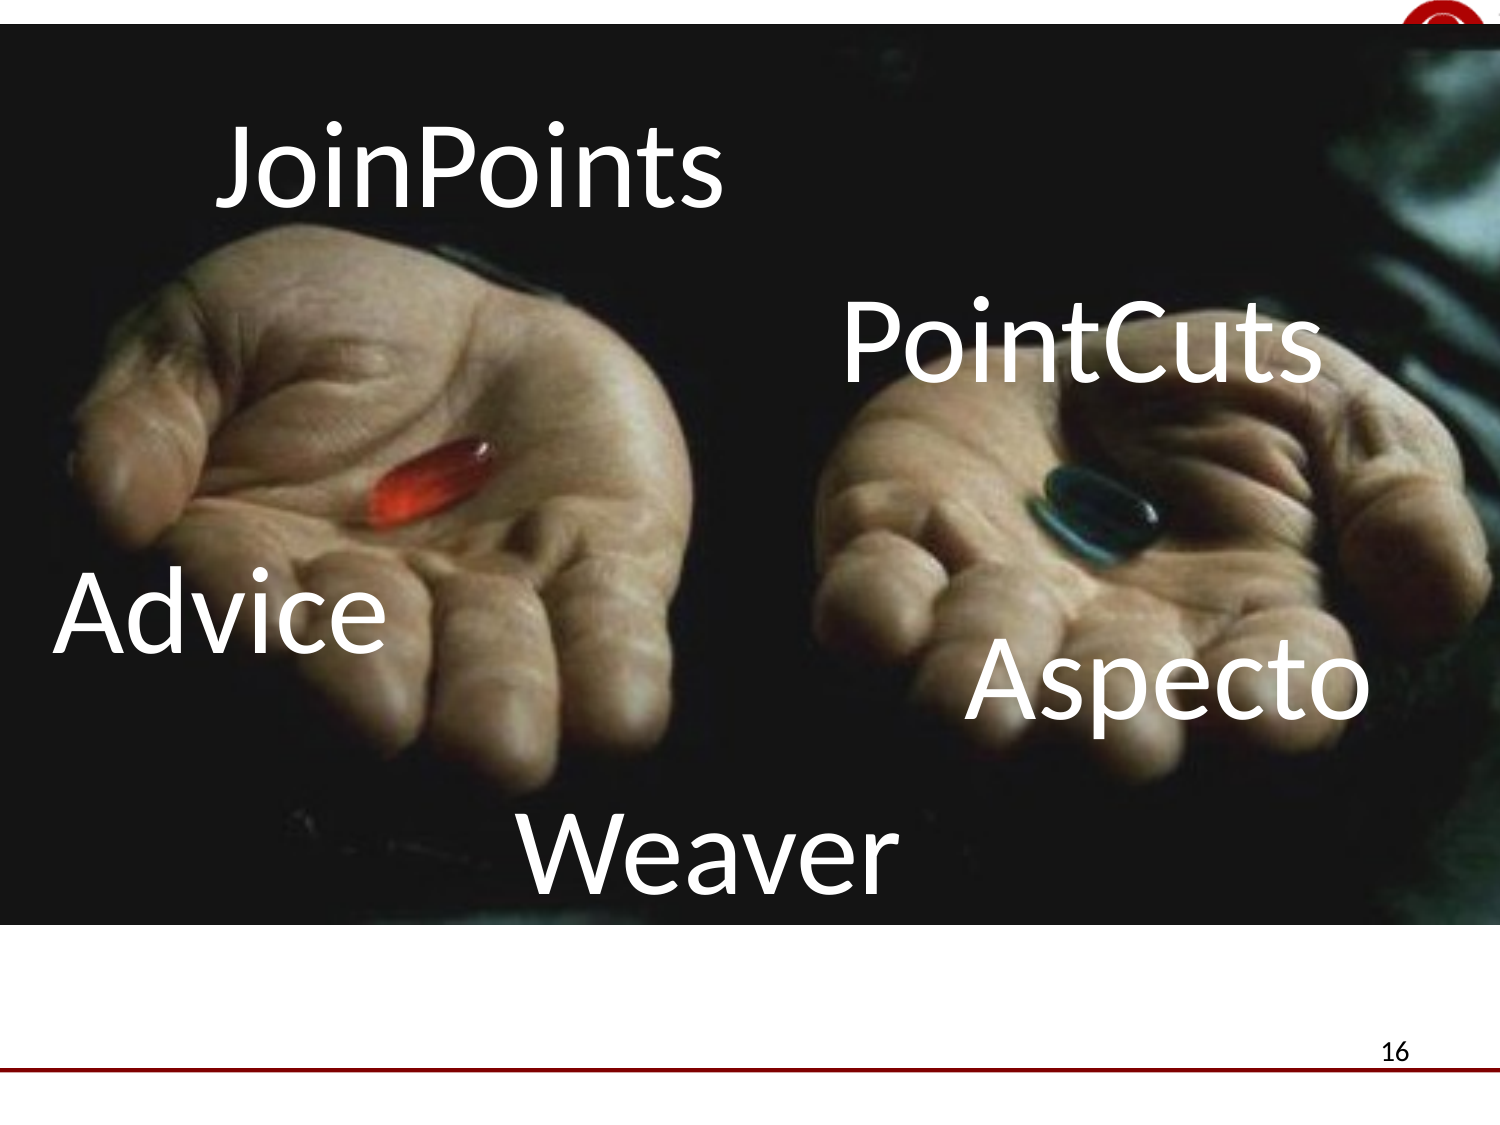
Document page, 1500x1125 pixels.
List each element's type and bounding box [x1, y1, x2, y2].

picture [0, 0, 1500, 926]
